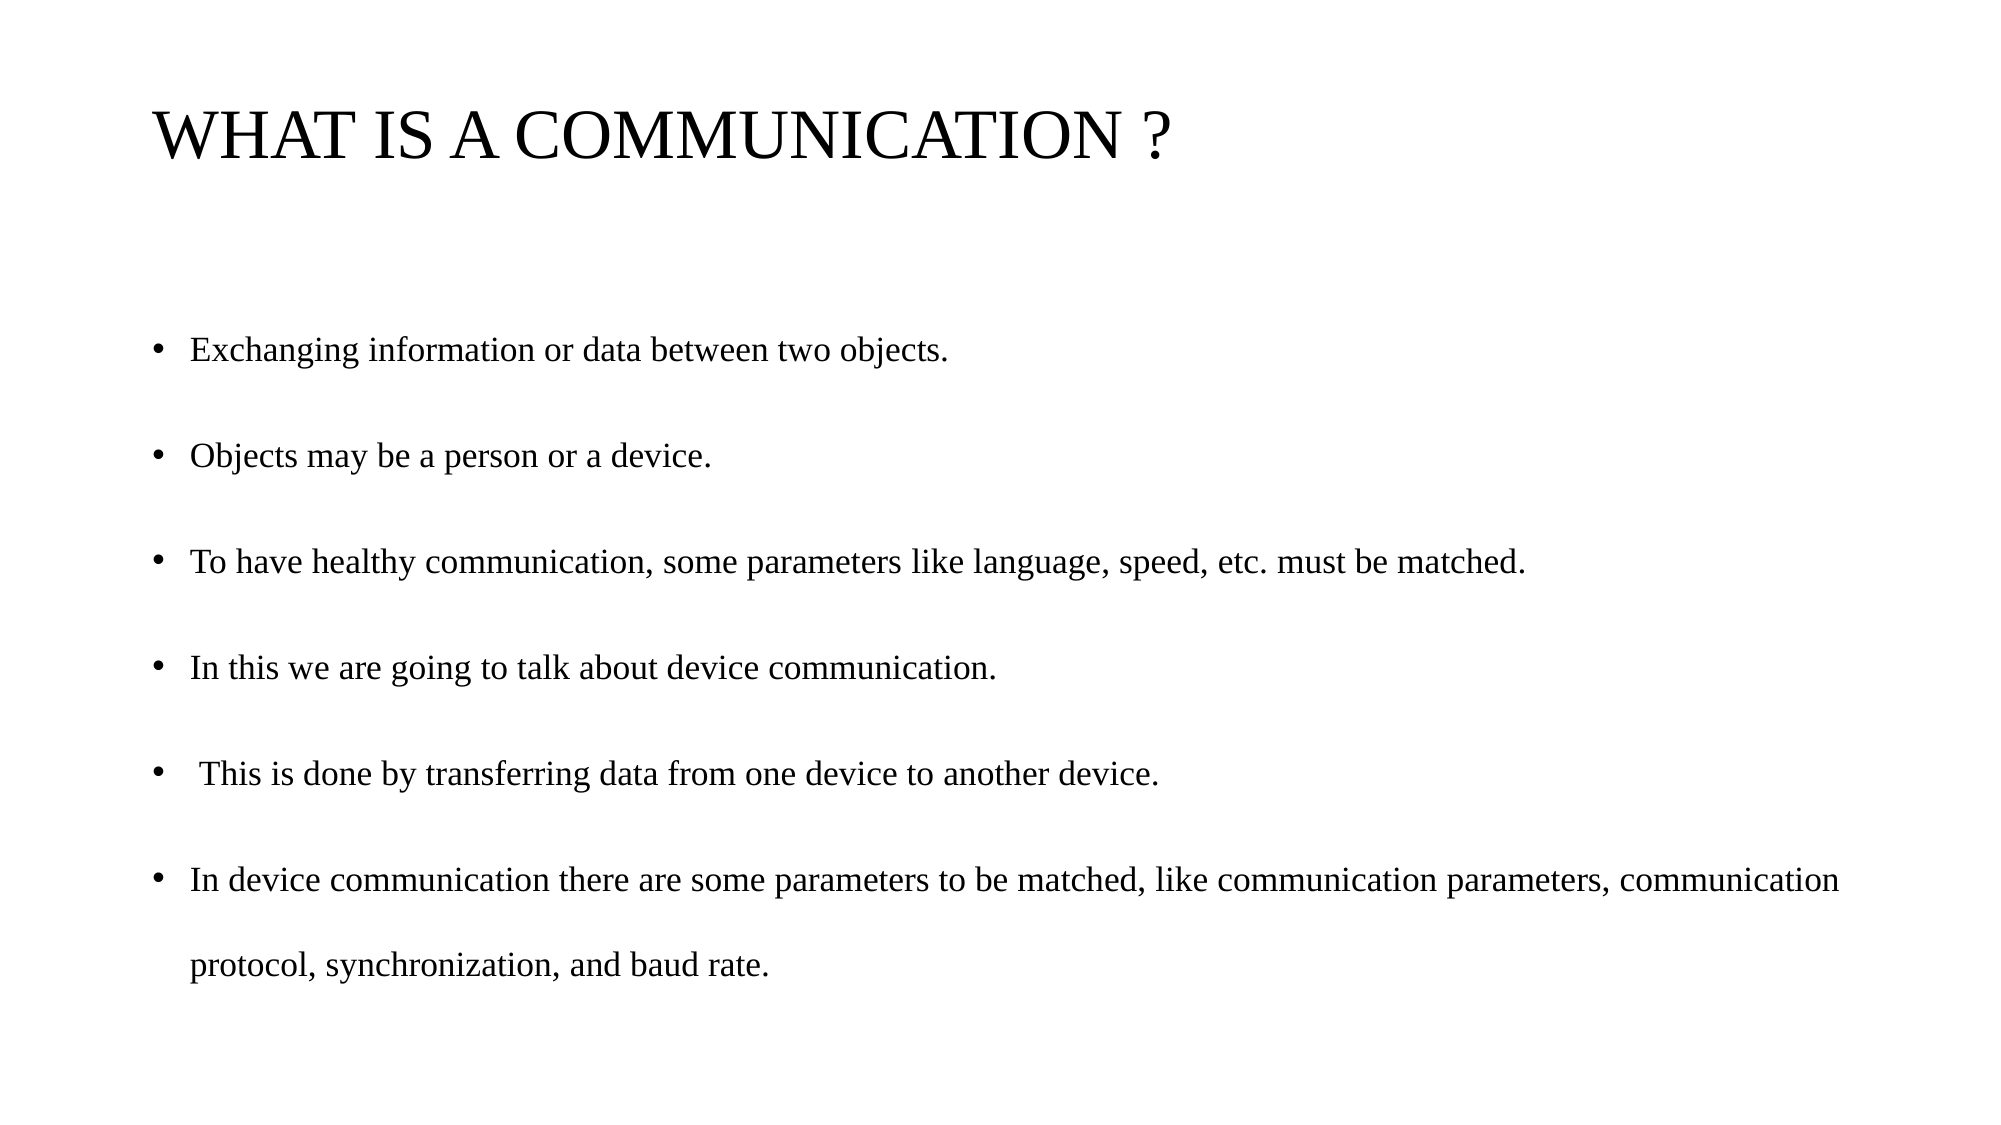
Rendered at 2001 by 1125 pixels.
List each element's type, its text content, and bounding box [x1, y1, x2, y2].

title WHAT IS A COMMUNICATION ? [137, 62, 1863, 209]
list Exchanging information or data between two objects. Objects may be a person or a device. To have healthy communication, some parameters like language, speed, etc. must be matched. In this we are going to talk about device communication. This is done by transferring data from one device to another device. In device communication there are some parameters to be matched, like communication parameters, communication protocol, synchronization, and baud rate. [137, 276, 1863, 1076]
